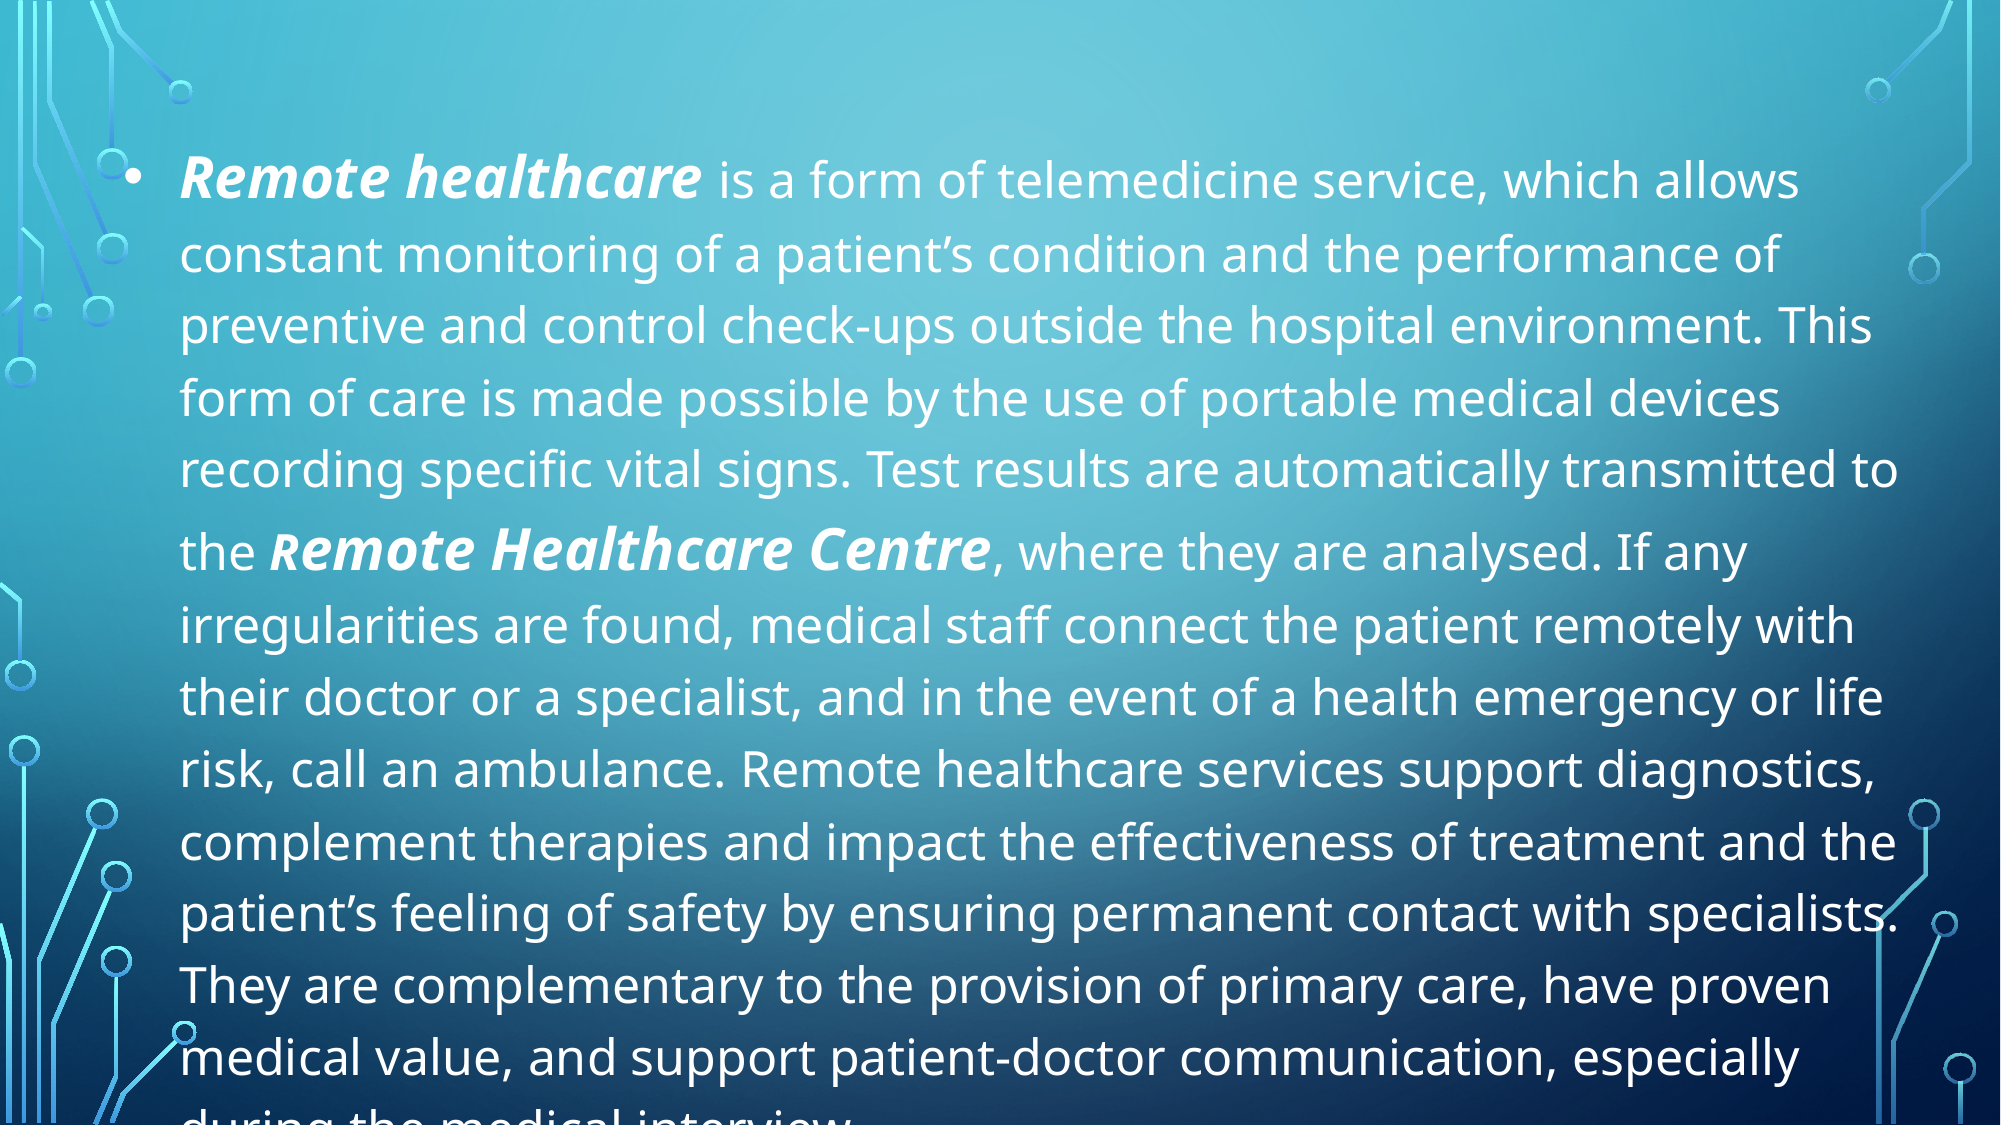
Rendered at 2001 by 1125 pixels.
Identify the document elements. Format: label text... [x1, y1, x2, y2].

text_box Remote healthcare is a form of telemedicine service, which allows constant monitoring of a patient’s condition and the performance of preventive and control check-ups outside the hospital environment. This form of care is made possible by the use of portable medical devices recording specific vital signs. Test results are automatically transmitted to the Remote Healthcare Centre, where they are analysed. If any irregularities are found, medical staff connect the patient remotely with their doctor or a specialist, and in the event of a health emergency or life risk, call an ambulance. Remote healthcare services support diagnostics, complement therapies and impact the effectiveness of treatment and the patient’s feeling of safety by ensuring permanent contact with specialists. They are complementary to the provision of primary care, have proven medical value, and support patient-doctor communication, especially during the medical interview. [108, 118, 1932, 1125]
